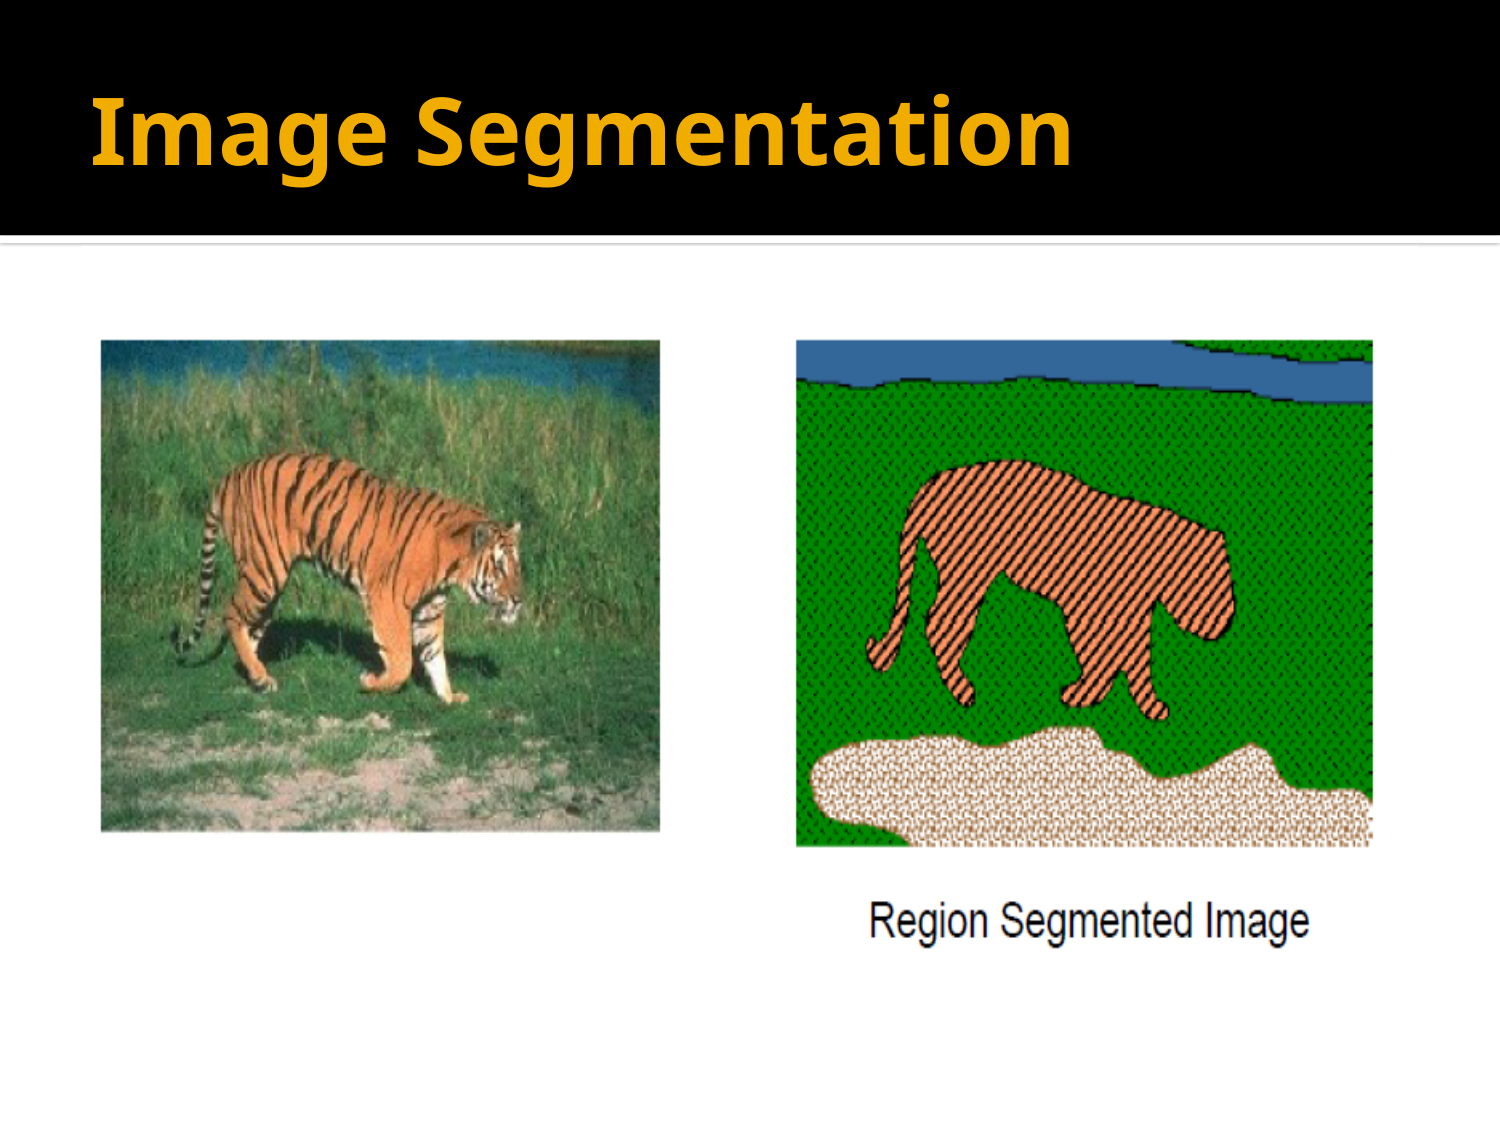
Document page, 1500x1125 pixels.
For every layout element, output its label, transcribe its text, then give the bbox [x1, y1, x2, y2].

title Image Segmentation [75, 25, 1425, 231]
picture [81, 246, 1418, 1020]
